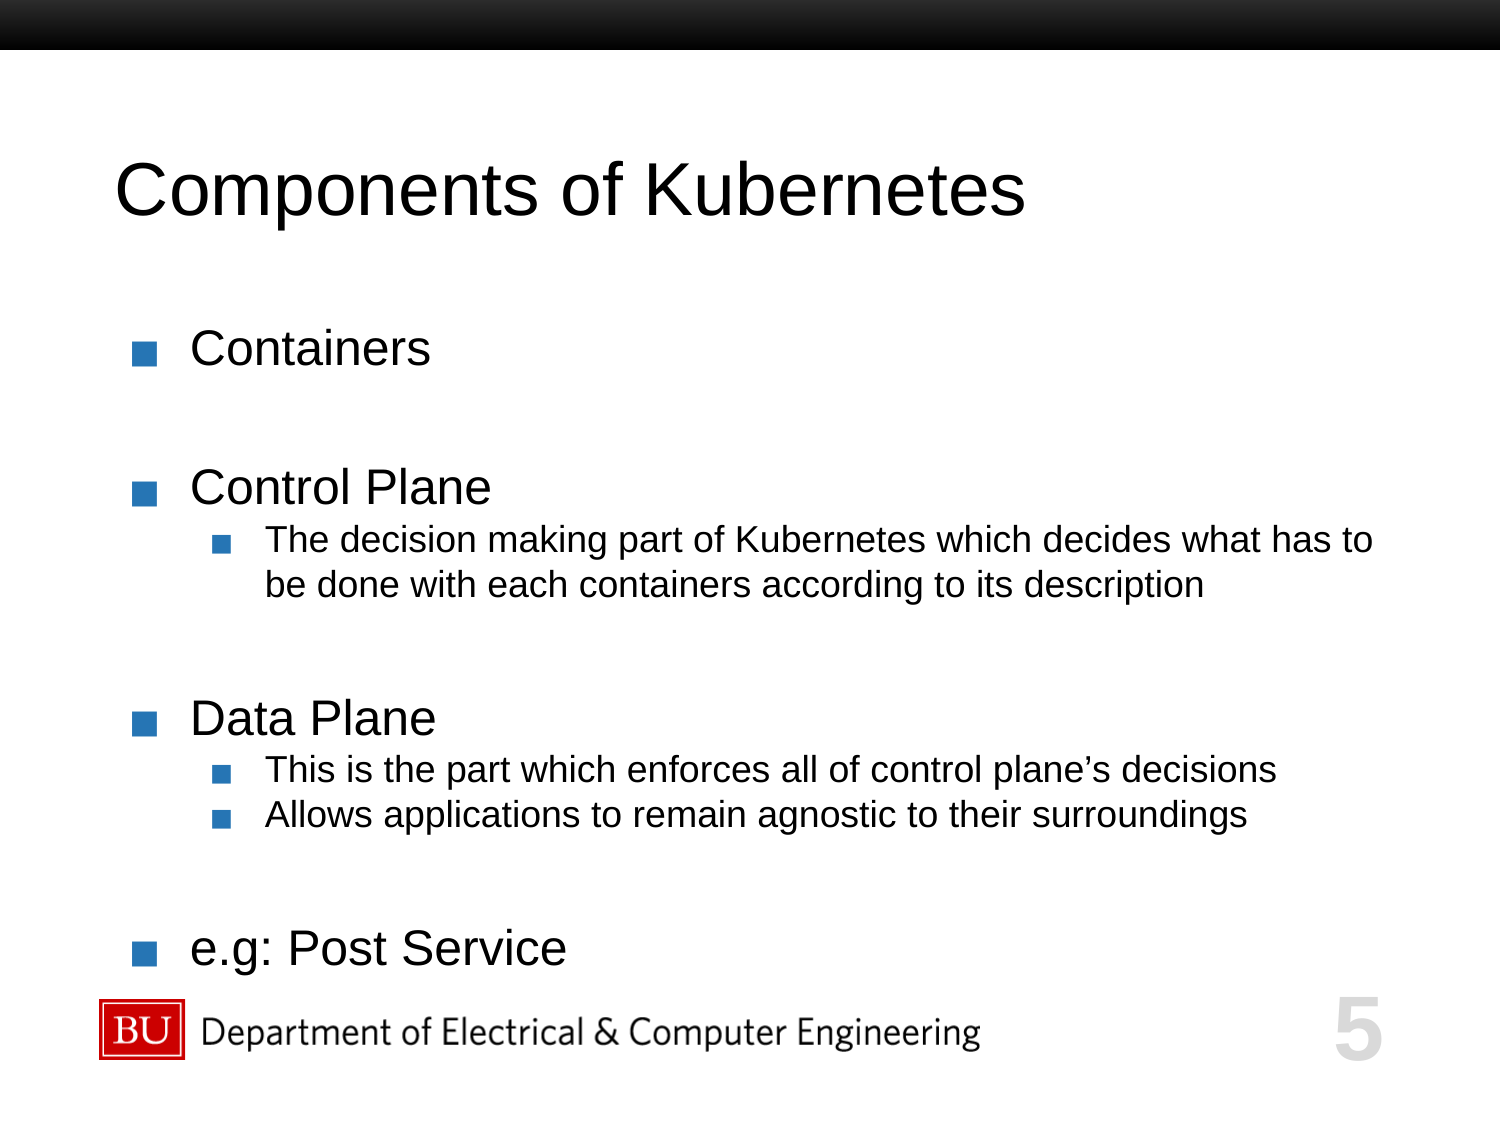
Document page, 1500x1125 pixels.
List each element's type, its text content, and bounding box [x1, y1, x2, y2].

list Containers Control Plane The decision making part of Kubernetes which decides what has to be done with each containers according to its description Data Plane This is the part which enforces all of control plane’s decisions Allows applications to remain agnostic to their surroundings e.g: Post Service [99, 299, 1400, 938]
title Components of Kubernetes [99, 125, 1400, 238]
slide_number ‹#› [1162, 968, 1400, 1081]
picture [99, 999, 980, 1060]
